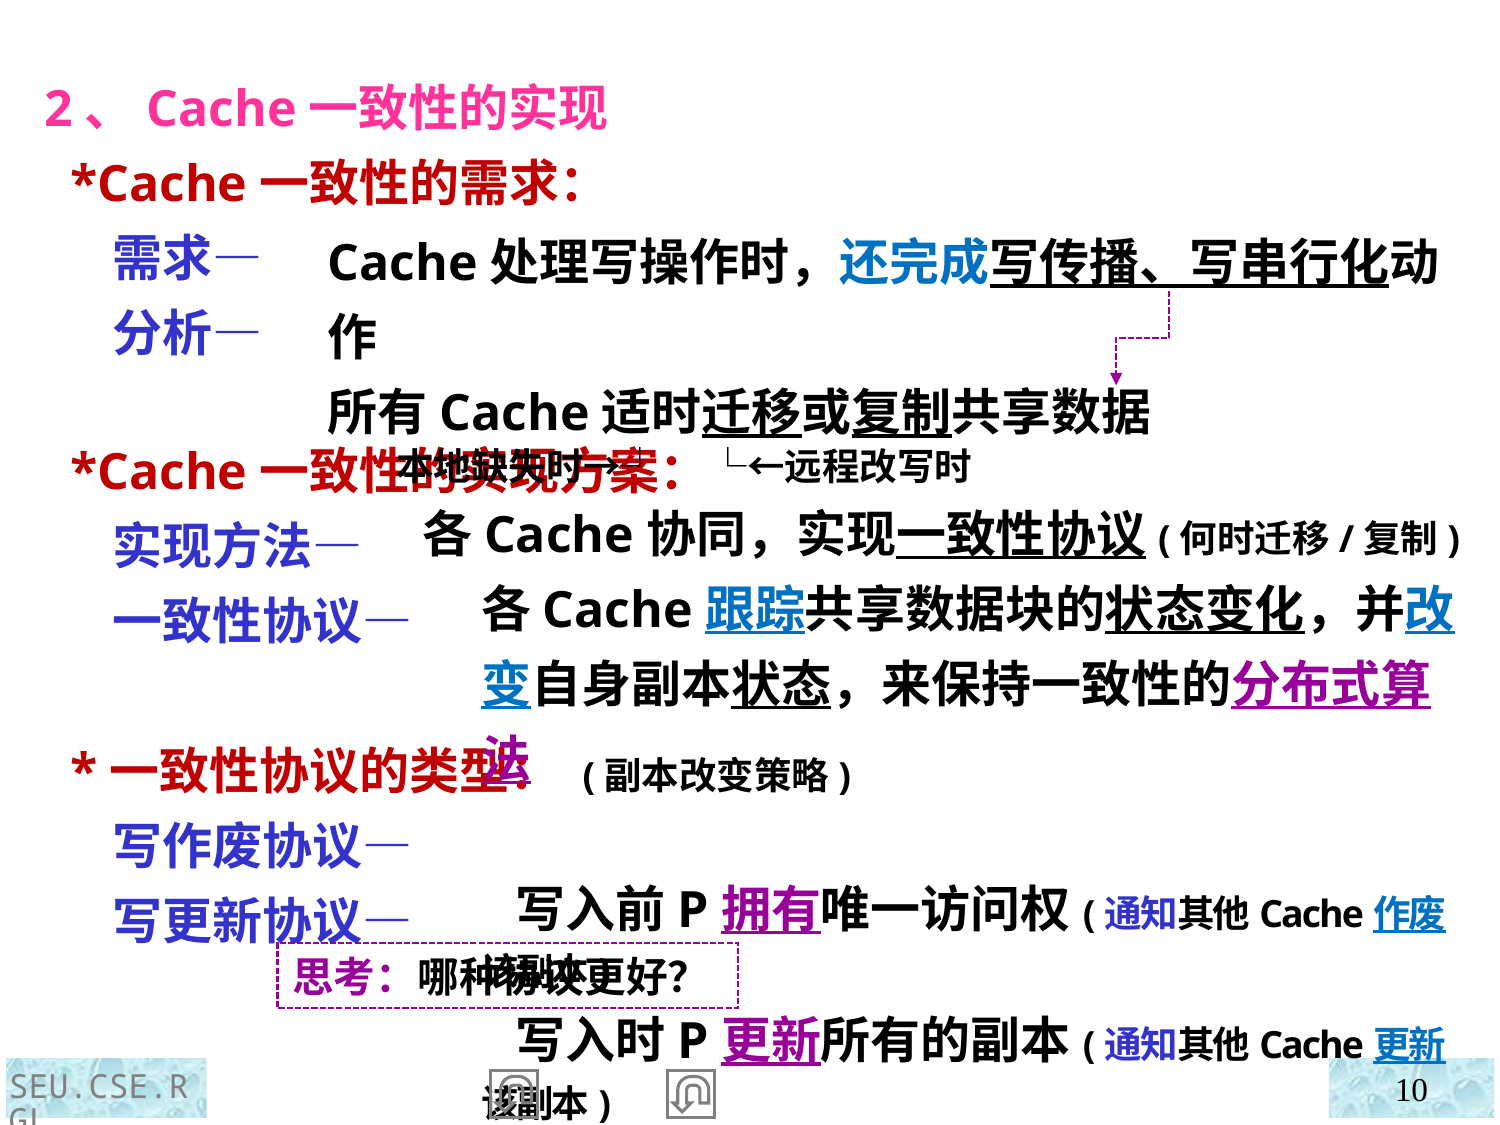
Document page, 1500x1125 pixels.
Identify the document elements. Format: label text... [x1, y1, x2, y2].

slide_number 10 [1483, 1058, 1495, 1118]
text_box 2、Cache一致性的实现 *Cache一致性的需求： 需求— 分析— *Cache一致性的实现方案： 实现方法— 一致性协议— *一致性协议的类型： (副本改变策略) 写作废协议— 写更新协议— [29, 54, 898, 958]
text_box [667, 1070, 715, 1118]
text_box Cache处理写操作时，还完成写传播、写串行化动作 所有Cache适时迁移或复制共享数据 本地缺失时→┘ └←远程改写时 [312, 208, 1483, 496]
text_box 思考：哪种协议更好？ [277, 943, 739, 1008]
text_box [1095, 311, 1191, 365]
footer SEU.CSE.RGL [5, 1058, 207, 1118]
text_box 各Cache协同，实现一致性协议(何时迁移/复制) 各Cache跟踪共享数据块的状态变化，并改变自身副本状态，来保持一致性的分布式算法 写入前P拥有唯一访问权(通知其他Cache作废该副本) 写入时P更新所有的副本(通知其他Cache更新该副本) [407, 479, 1483, 1125]
text_box [490, 1070, 538, 1118]
